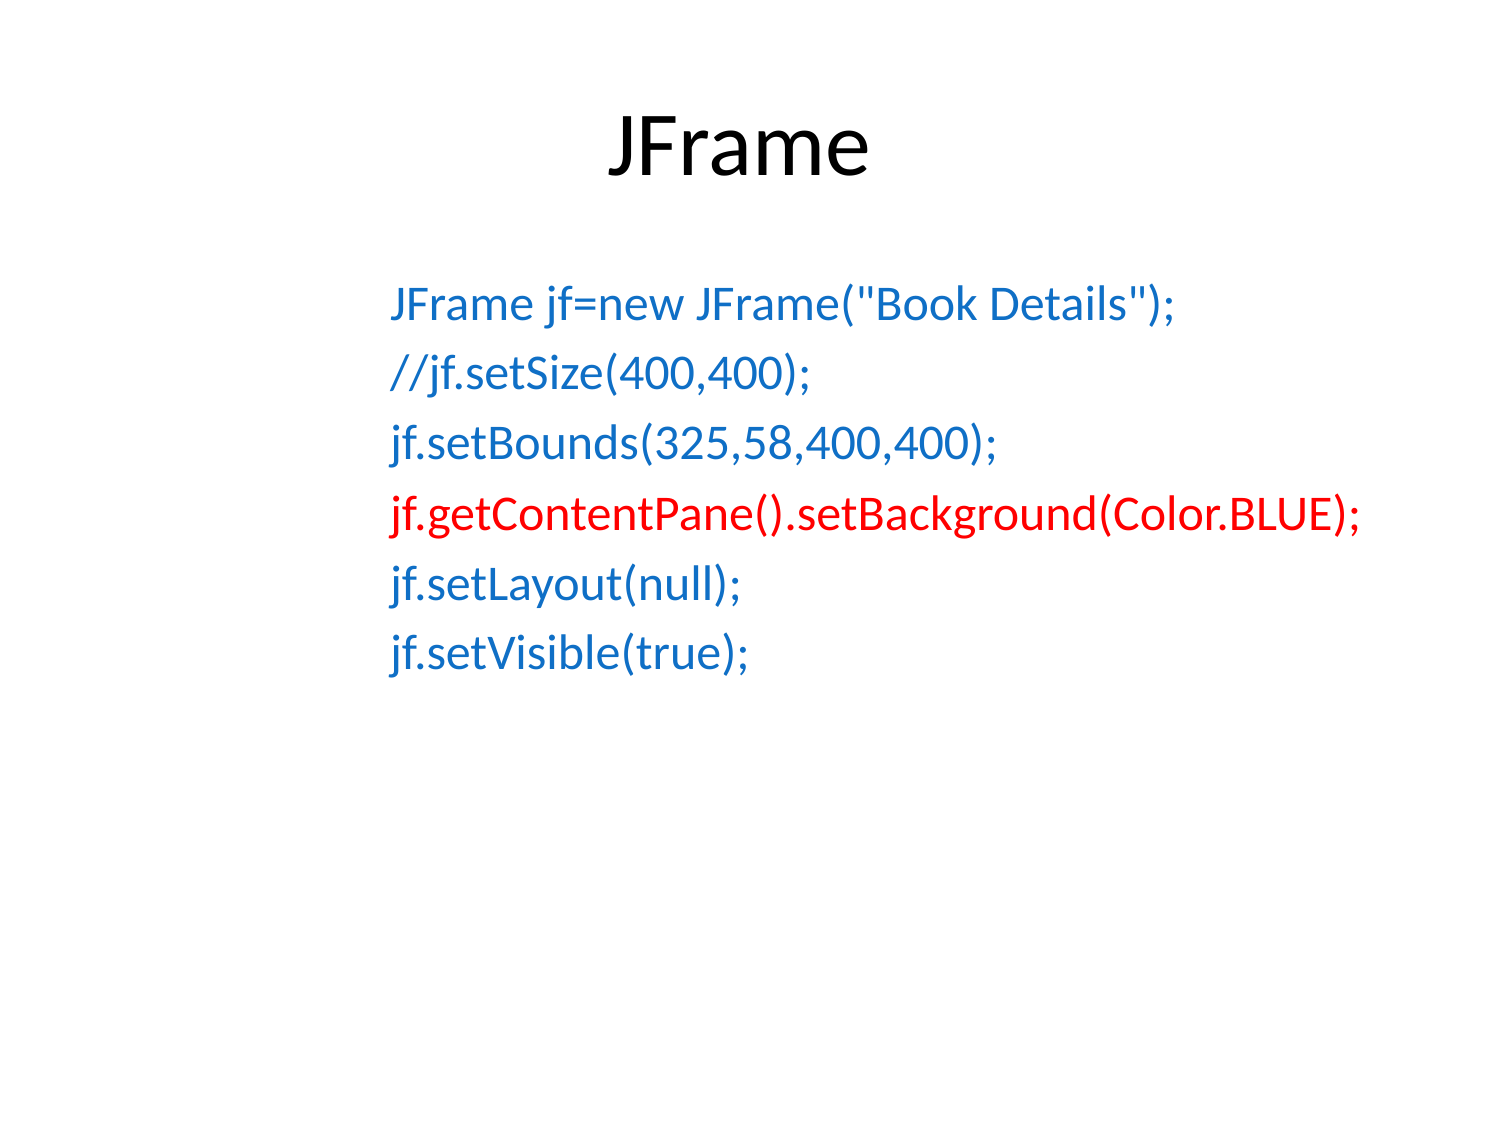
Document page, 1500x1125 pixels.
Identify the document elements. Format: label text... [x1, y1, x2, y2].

list JFrame jf=new JFrame("Book Details"); //jf.setSize(400,400); jf.setBounds(325,58,400,400); jf.getContentPane().setBackground(Color.BLUE); jf.setLayout(null); jf.setVisible(true); [75, 262, 1425, 1005]
title JFrame [75, 45, 1425, 233]
